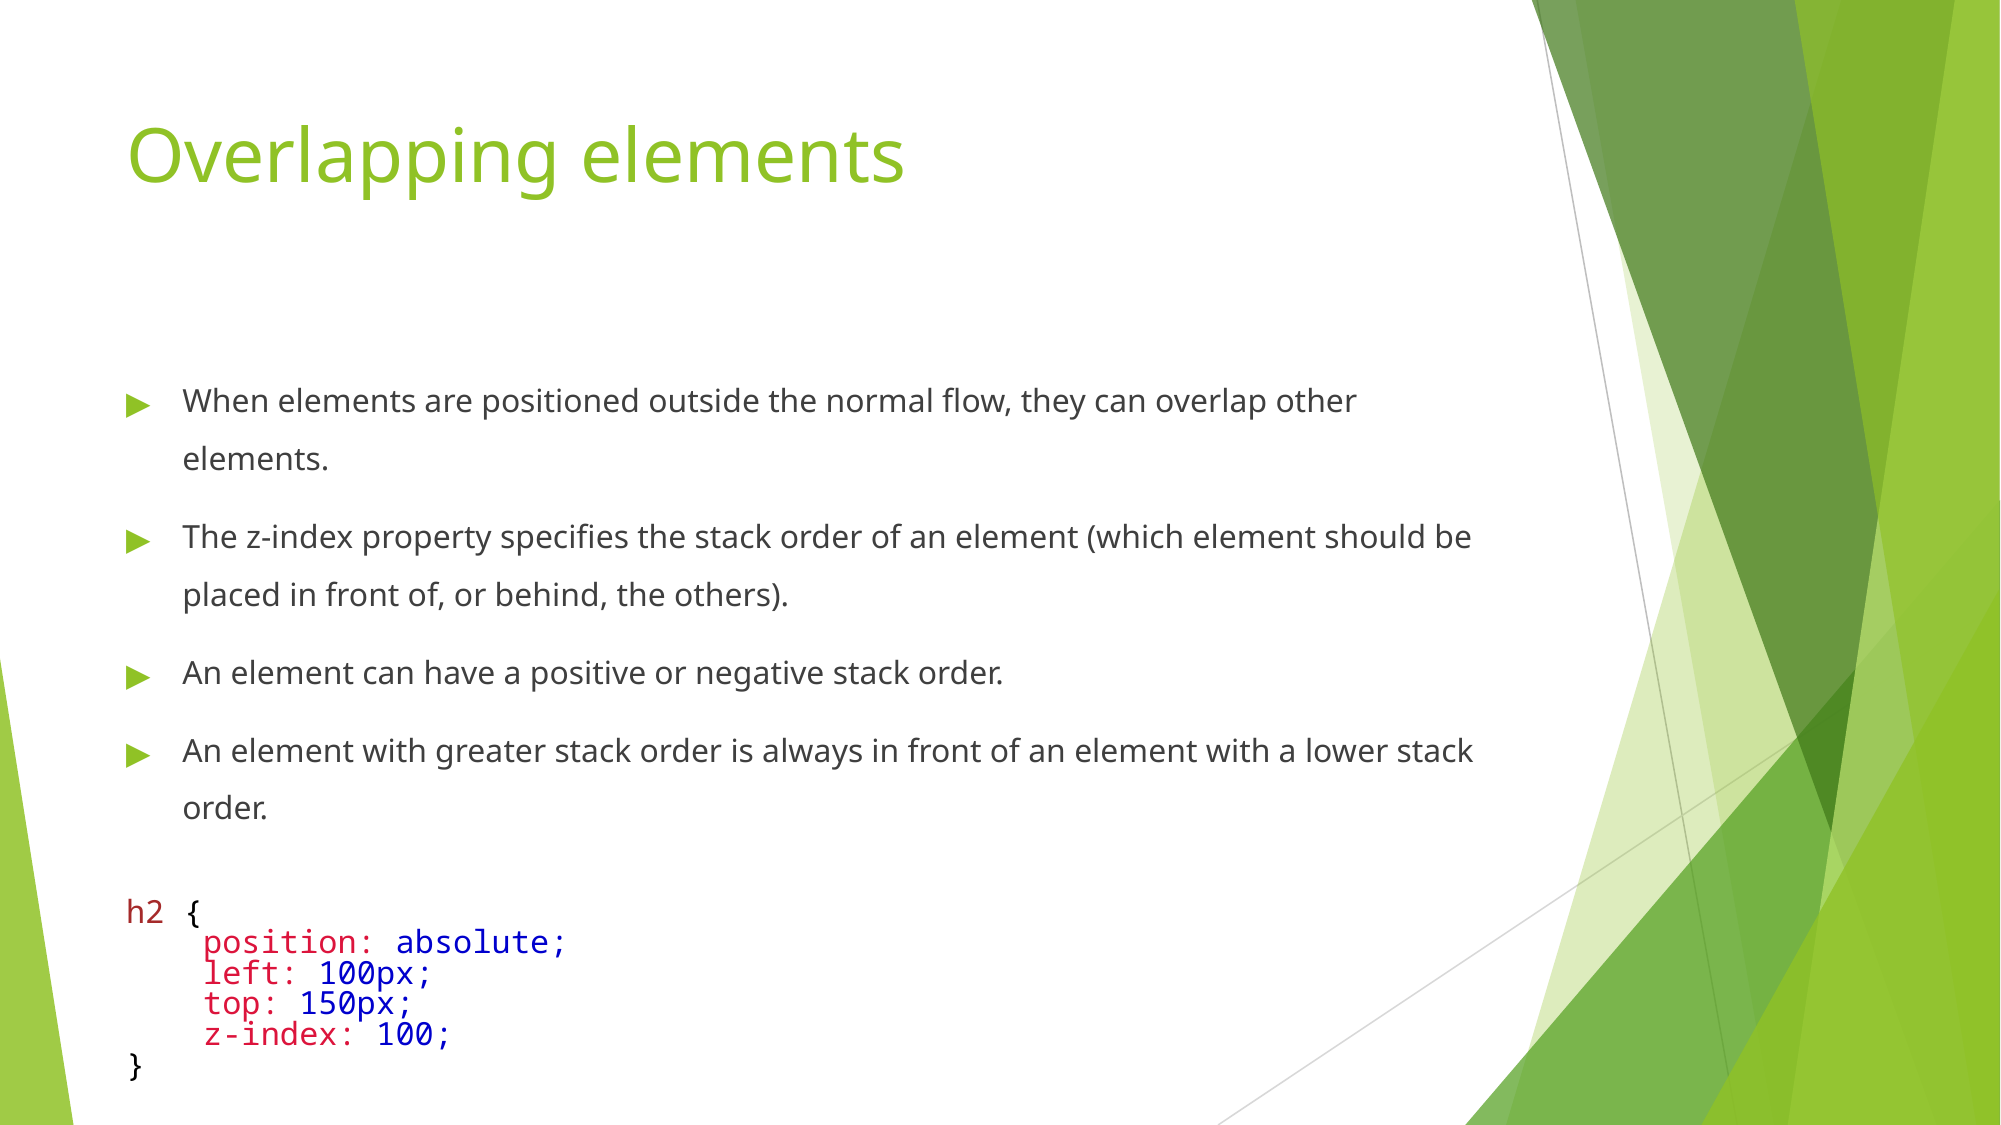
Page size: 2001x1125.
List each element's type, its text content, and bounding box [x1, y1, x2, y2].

list When elements are positioned outside the normal flow, they can overlap other elements. The z-index property specifies the stack order of an element (which element should be placed in front of, or behind, the others). An element can have a positive or negative stack order. An element with greater stack order is always in front of an element with a lower stack order. h2 { position: absolute; left: 100px; top: 150px; z-index: 100; } [111, 354, 1522, 992]
title Overlapping elements [111, 99, 1522, 317]
